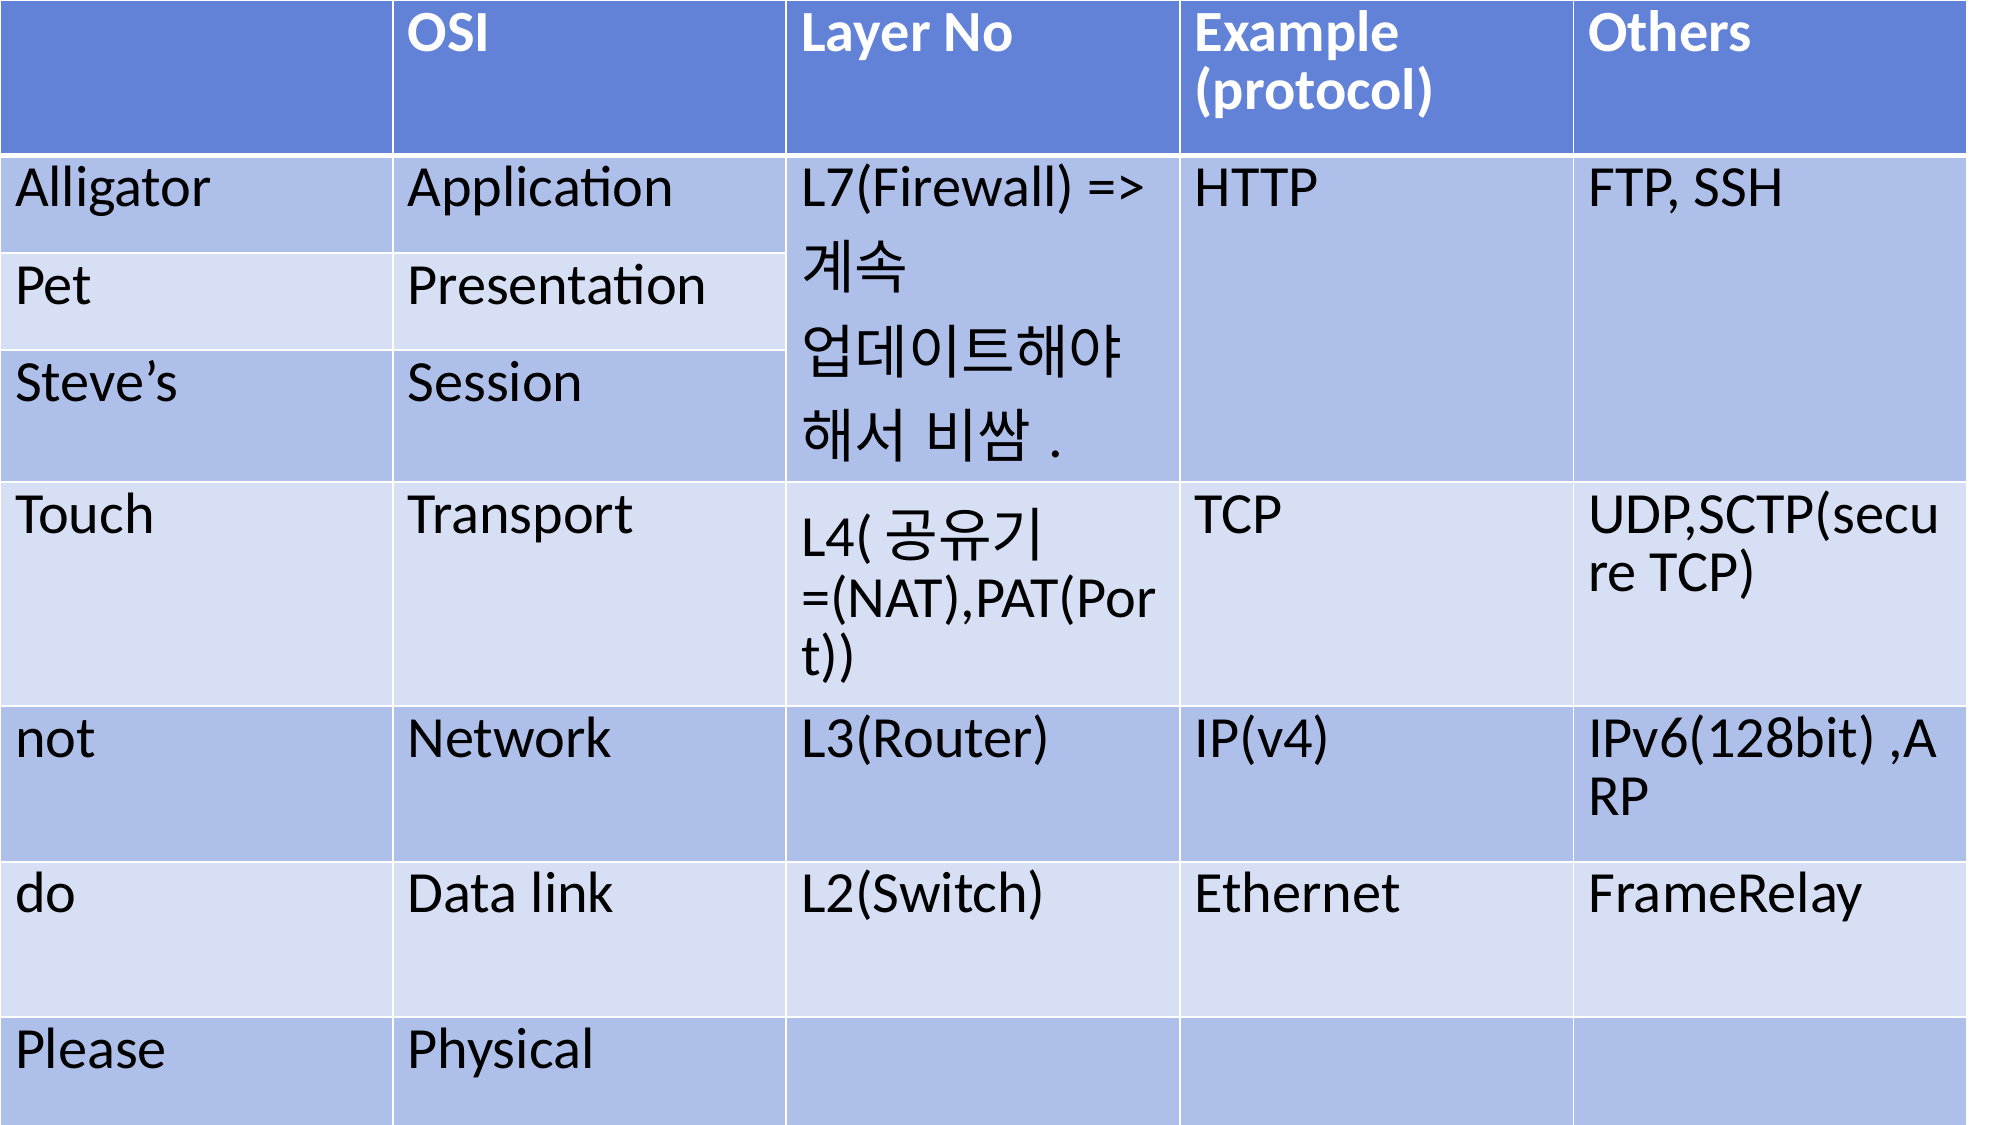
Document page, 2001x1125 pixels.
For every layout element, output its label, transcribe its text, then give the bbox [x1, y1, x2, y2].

table_cell Physical [394, 1018, 785, 1125]
table_cell [1181, 1018, 1573, 1125]
table_cell TCP [1181, 483, 1573, 705]
table_cell Ethernet [1181, 863, 1573, 1016]
table_cell [1574, 1018, 1966, 1125]
table_cell L2(Switch) [787, 863, 1179, 1016]
table_cell Pet [1, 254, 392, 349]
table_cell do [1, 863, 392, 1016]
table_header Layer No [787, 1, 1179, 153]
table_cell Transport [394, 483, 785, 705]
table_cell FTP, SSH [1574, 158, 1966, 481]
table_cell Data link [394, 863, 785, 1016]
table_cell Session [394, 351, 785, 481]
table_cell L3(Router) [787, 707, 1179, 861]
table_cell Touch [1, 483, 392, 705]
table_cell UDP,SCTP(secure TCP) [1574, 483, 1966, 705]
table_cell IP(v4) [1181, 707, 1573, 861]
table_cell Presentation [394, 254, 785, 349]
table_cell Network [394, 707, 785, 861]
table_cell L7(Firewall) => 계속 업데이트해야해서 비쌈. [787, 158, 1179, 481]
table_cell Please [1, 1018, 392, 1125]
table_cell [787, 1018, 1179, 1125]
table_cell HTTP [1181, 158, 1573, 481]
table_header [1, 1, 392, 153]
table_cell L4(공유기=(NAT),PAT(Port)) [787, 483, 1179, 705]
table_cell Steve’s [1, 351, 392, 481]
table_cell Application [394, 158, 785, 252]
table_header Others [1574, 1, 1966, 153]
table_cell not [1, 707, 392, 861]
table_cell FrameRelay [1574, 863, 1966, 1016]
table_cell Alligator [1, 158, 392, 252]
table_cell IPv6(128bit) ,ARP [1574, 707, 1966, 861]
table_header Example (protocol) [1181, 1, 1573, 153]
table_header OSI [394, 1, 785, 153]
